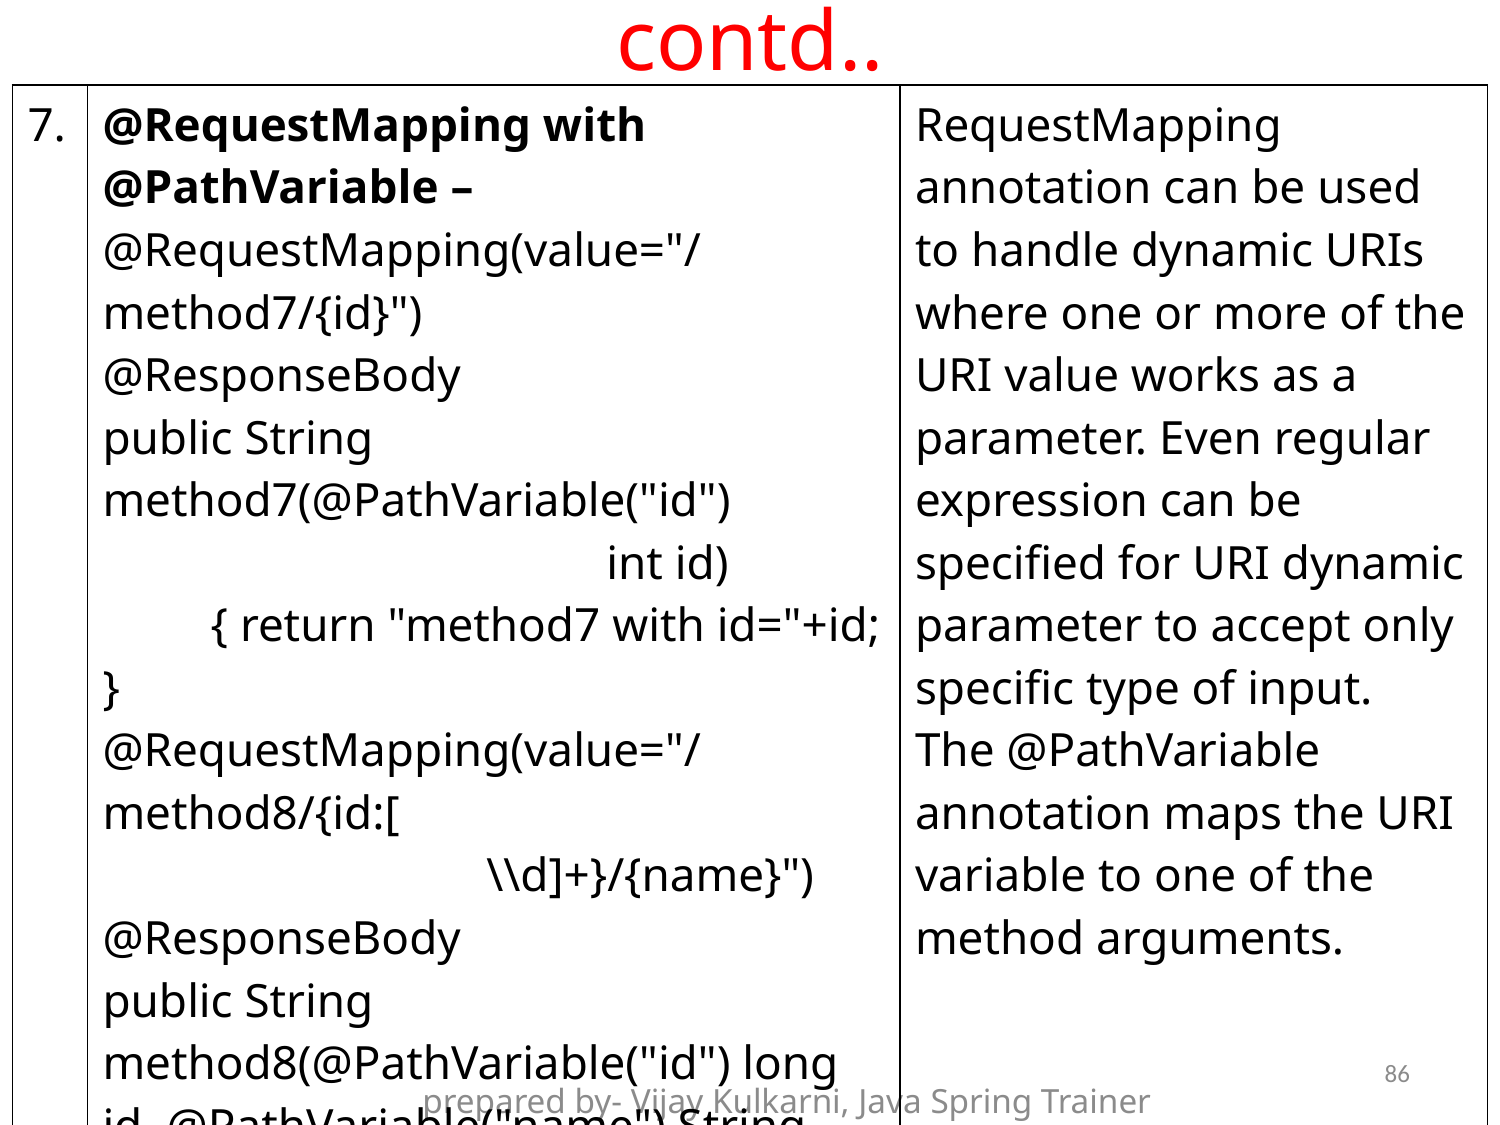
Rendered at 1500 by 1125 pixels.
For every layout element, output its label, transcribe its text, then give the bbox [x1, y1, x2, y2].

table_header @RequestMapping with @PathVariable – @RequestMapping(value="/method7/{id}") @ResponseBody public String method7(@PathVariable("id") int id) { return "method7 with id="+id; } @RequestMapping(value="/method8/{id:[ \\d]+}/{name}") @ResponseBody public String method8(@PathVariable("id") long id, @PathVariable("name") String name) { return "method8 with id= "+id+" and name="+name; } [88, 86, 899, 1125]
title contd.. [0, 0, 1500, 76]
table_header RequestMapping annotation can be used to handle dynamic URIs where one or more of the URI value works as a parameter. Even regular expression can be specified for URI dynamic parameter to accept only specific type of input. The @PathVariable annotation maps the URI variable to one of the method arguments. [901, 86, 1487, 1125]
table_header 7. [13, 86, 87, 1125]
